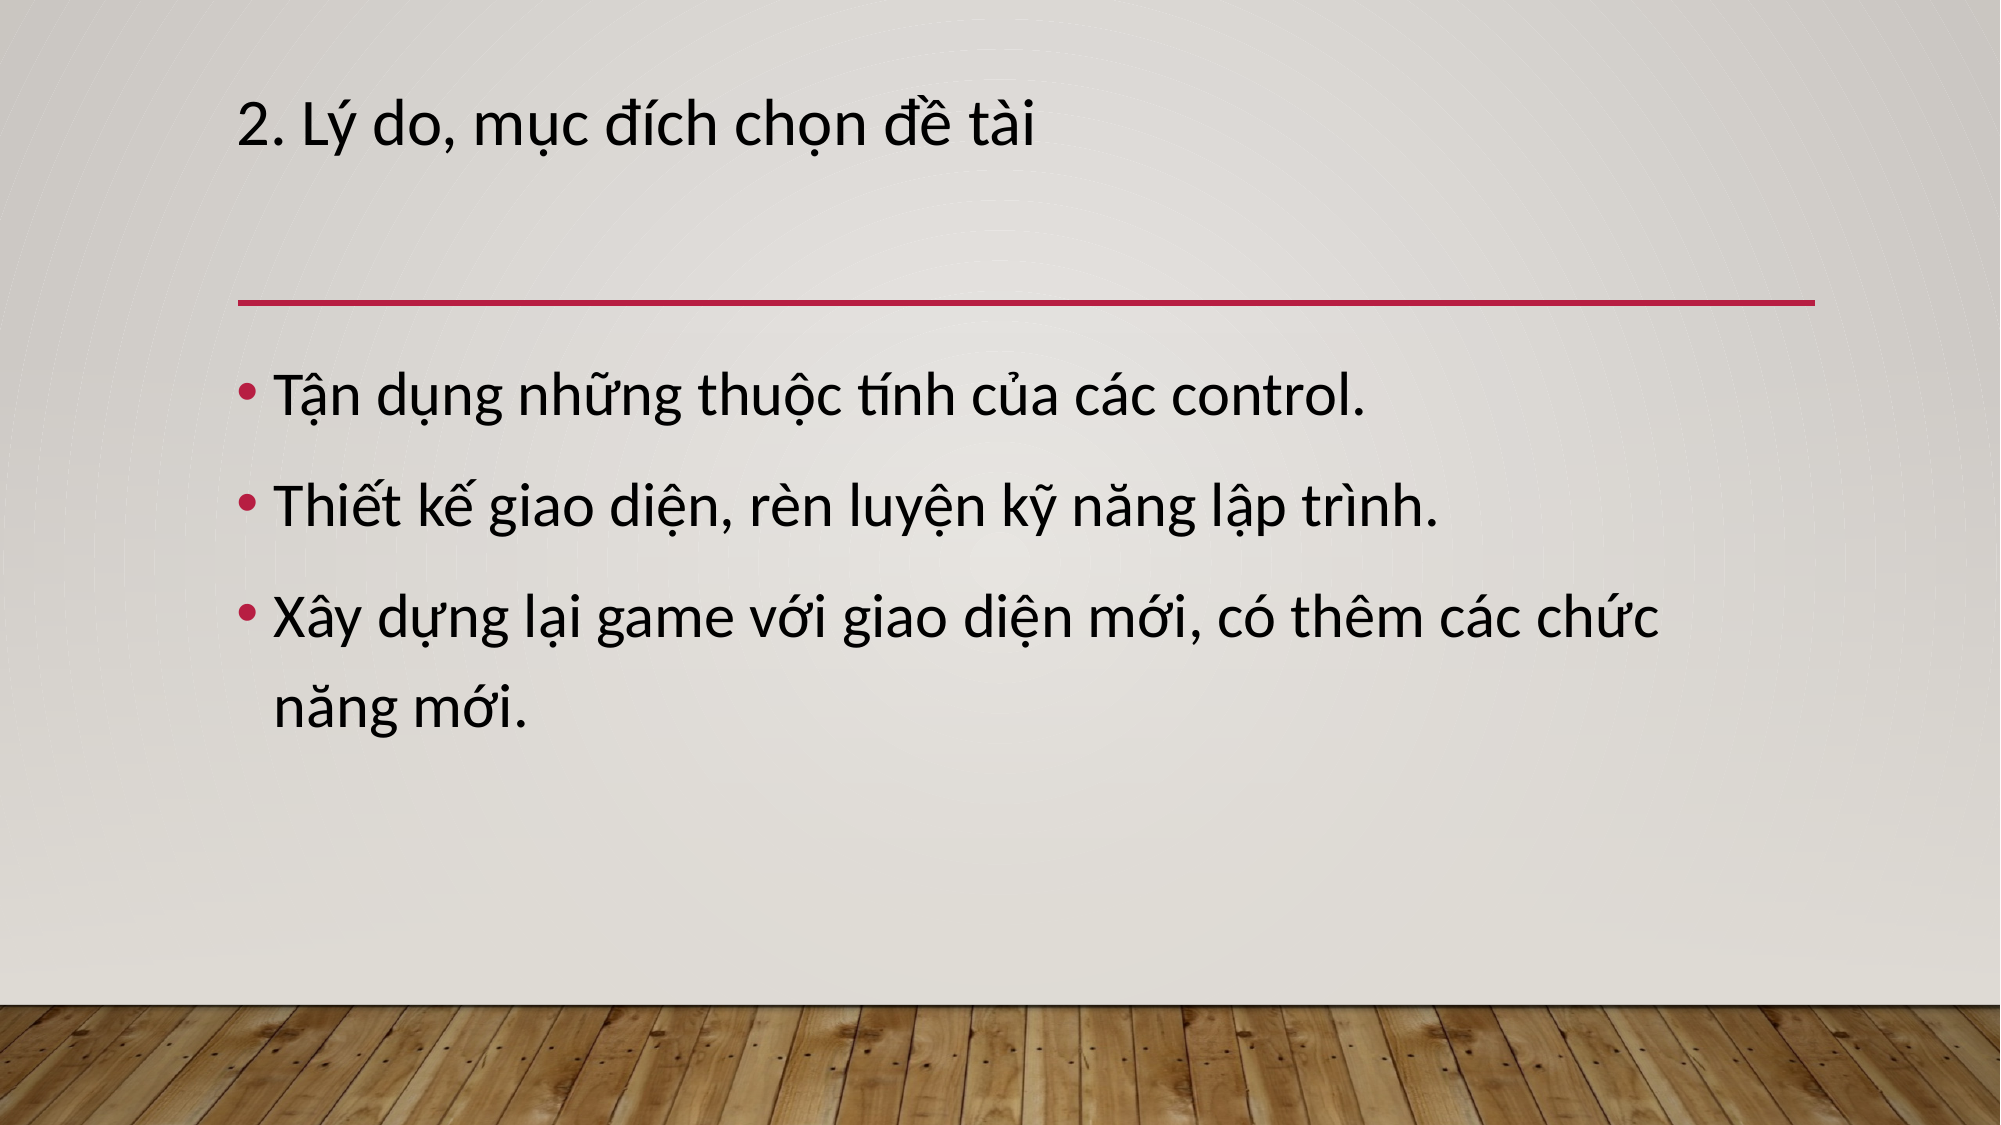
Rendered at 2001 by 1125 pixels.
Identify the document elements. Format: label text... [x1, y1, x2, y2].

list 2. Lý do, mục đích chọn đề tài [221, 55, 1815, 291]
picture [0, 1005, 2000, 1125]
list Tận dụng những thuộc tính của các control. Thiết kế giao diện, rèn luyện kỹ năng lập trình. Xây dựng lại game với giao diện mới, có thêm các chức năng mới. [221, 330, 1815, 896]
